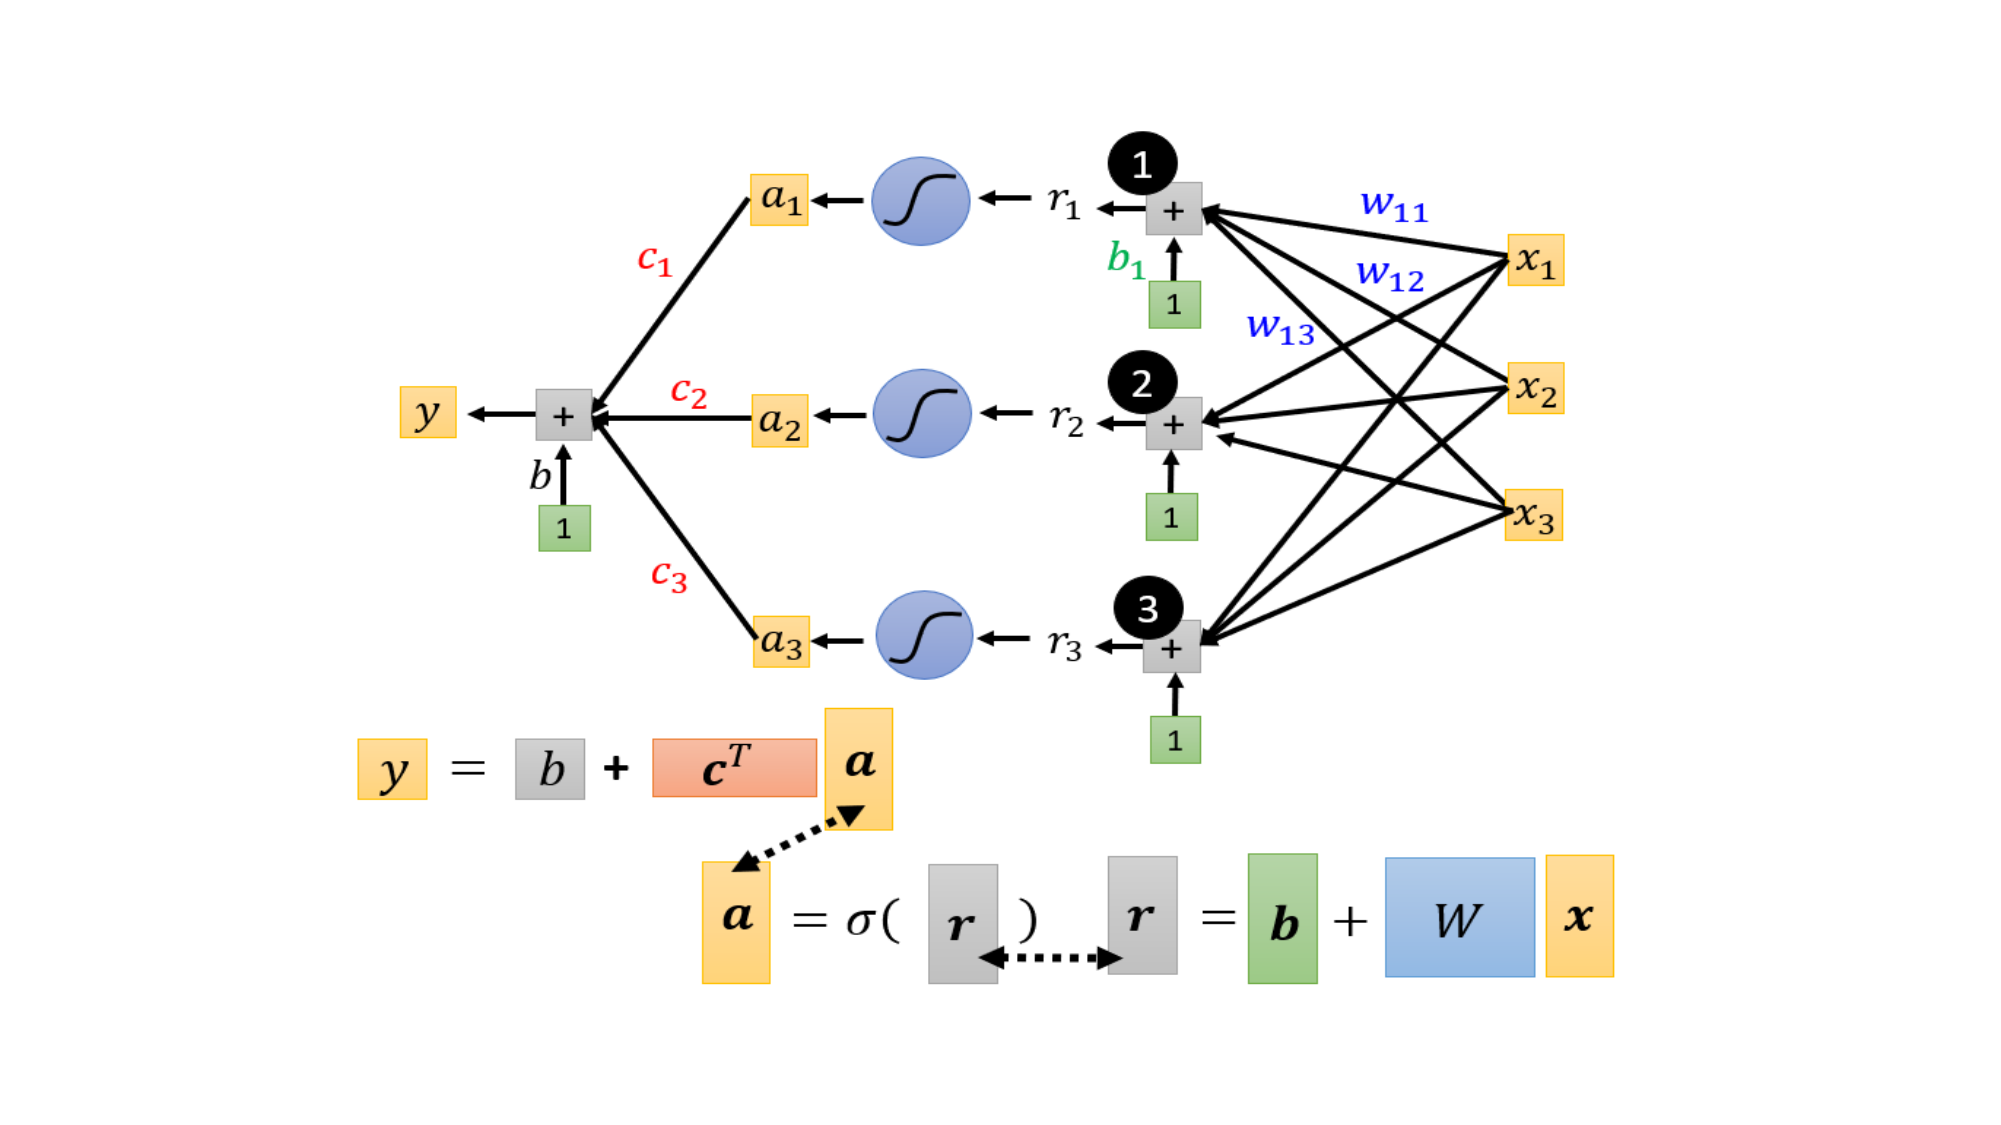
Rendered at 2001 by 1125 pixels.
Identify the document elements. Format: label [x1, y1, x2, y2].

picture [330, 109, 1670, 1015]
